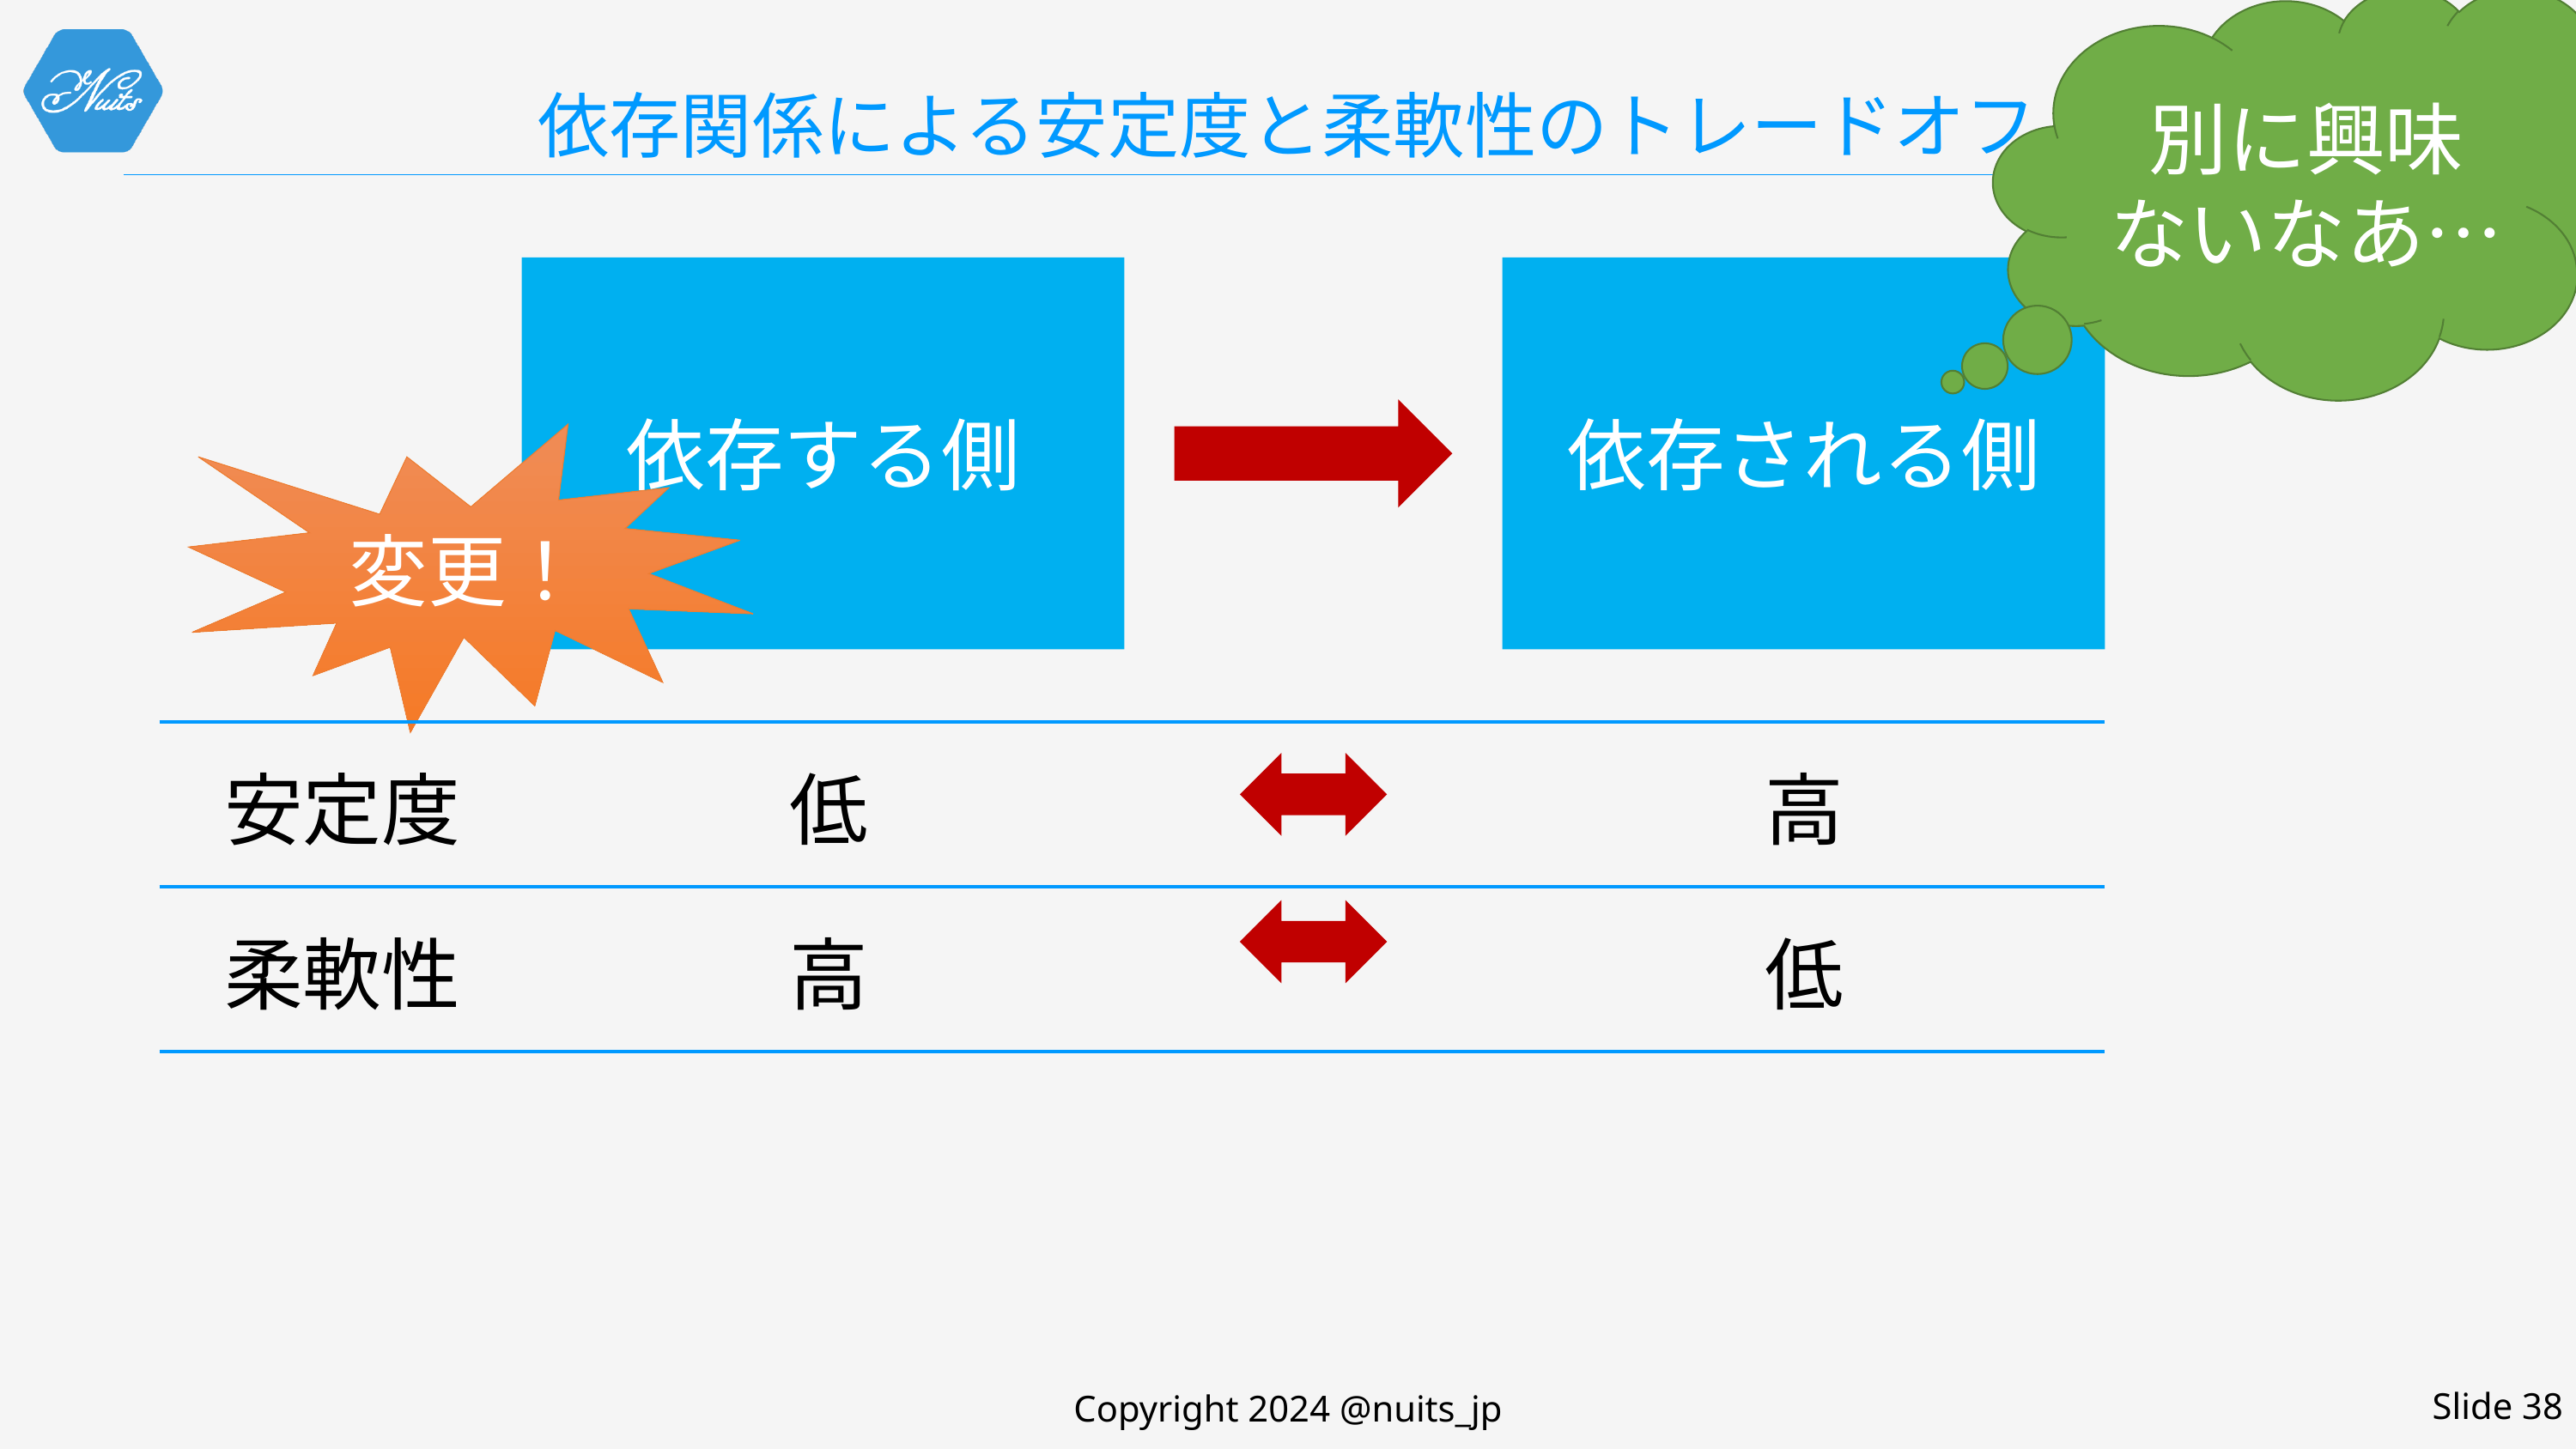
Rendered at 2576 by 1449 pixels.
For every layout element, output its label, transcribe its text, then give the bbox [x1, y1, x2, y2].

table_cell 柔軟性 [160, 888, 526, 1050]
text_box 依存する側 [521, 257, 1126, 650]
text_box [1238, 750, 1388, 839]
picture [20, 18, 166, 163]
title 依存関係による安定度と柔軟性のトレードオフ [44, 65, 2530, 175]
text_box 別に興味 ないなあ… [1940, 0, 2576, 402]
table_header 安定度 [160, 724, 526, 885]
text_box [1238, 898, 1388, 985]
table_header 低 [526, 724, 1132, 885]
table_cell 低 [1504, 888, 2105, 1050]
text_box 依存される側 [1502, 257, 2106, 650]
text_box [1173, 397, 1454, 510]
table_cell [1132, 888, 1504, 1050]
table_header [1132, 724, 1504, 885]
table_cell 高 [526, 888, 1132, 1050]
table_header 高 [1504, 724, 2105, 885]
text_box 変更！ [186, 422, 754, 720]
